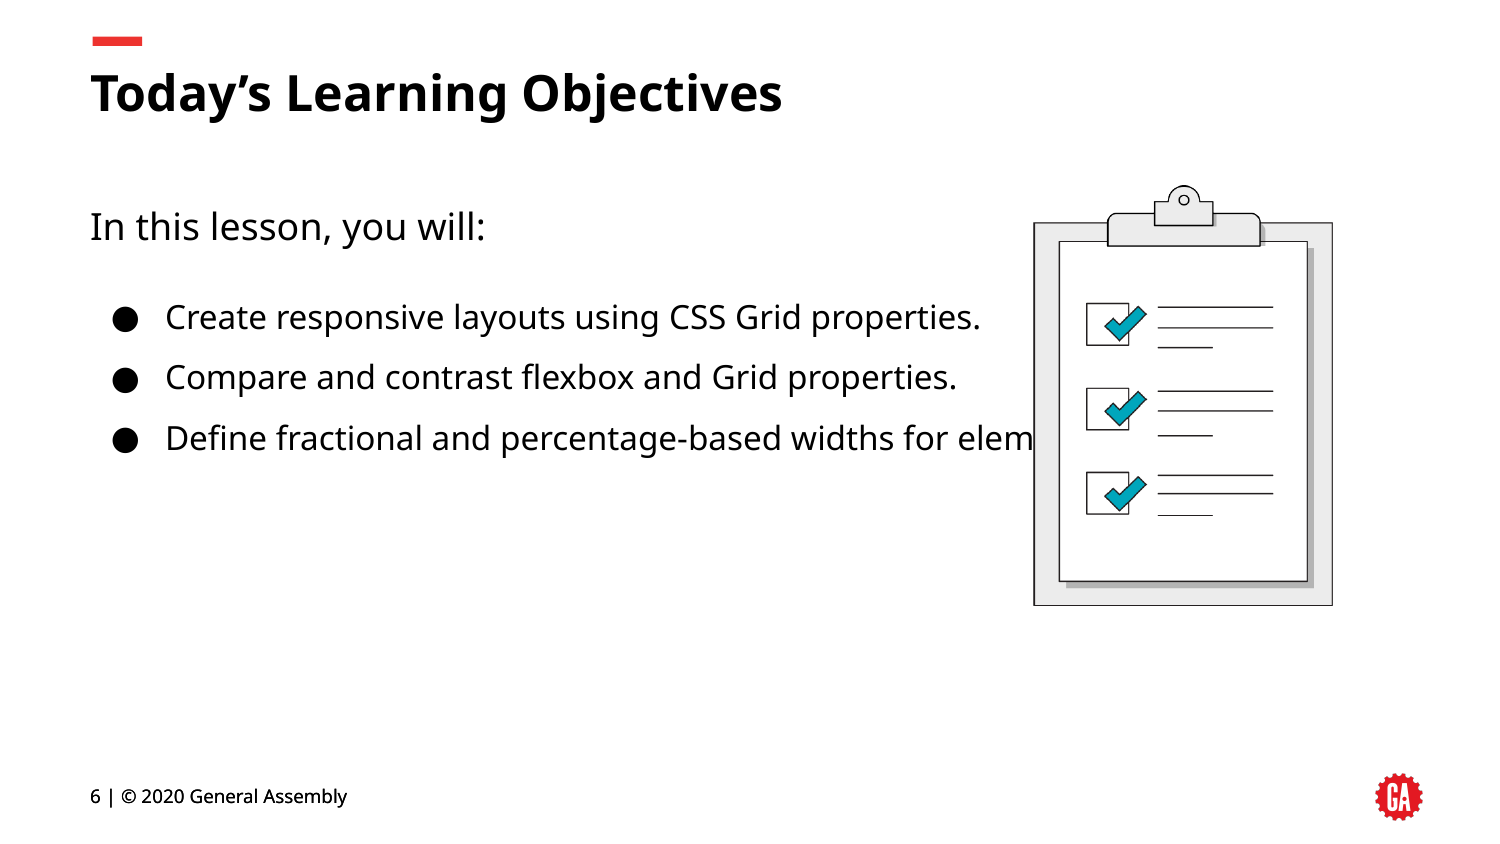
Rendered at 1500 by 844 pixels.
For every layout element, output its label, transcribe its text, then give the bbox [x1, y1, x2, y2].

picture [1373, 771, 1425, 823]
picture [1033, 185, 1333, 607]
list In this lesson, you will: Create responsive layouts using CSS Grid properties. Compare and contrast flexbox and Grid properties. Define fractional and percentage-based widths for elements. [75, 187, 1425, 670]
title Today’s Learning Objectives [75, 46, 1473, 140]
slide_number 6 | © 2020 General Assembly [75, 764, 465, 830]
